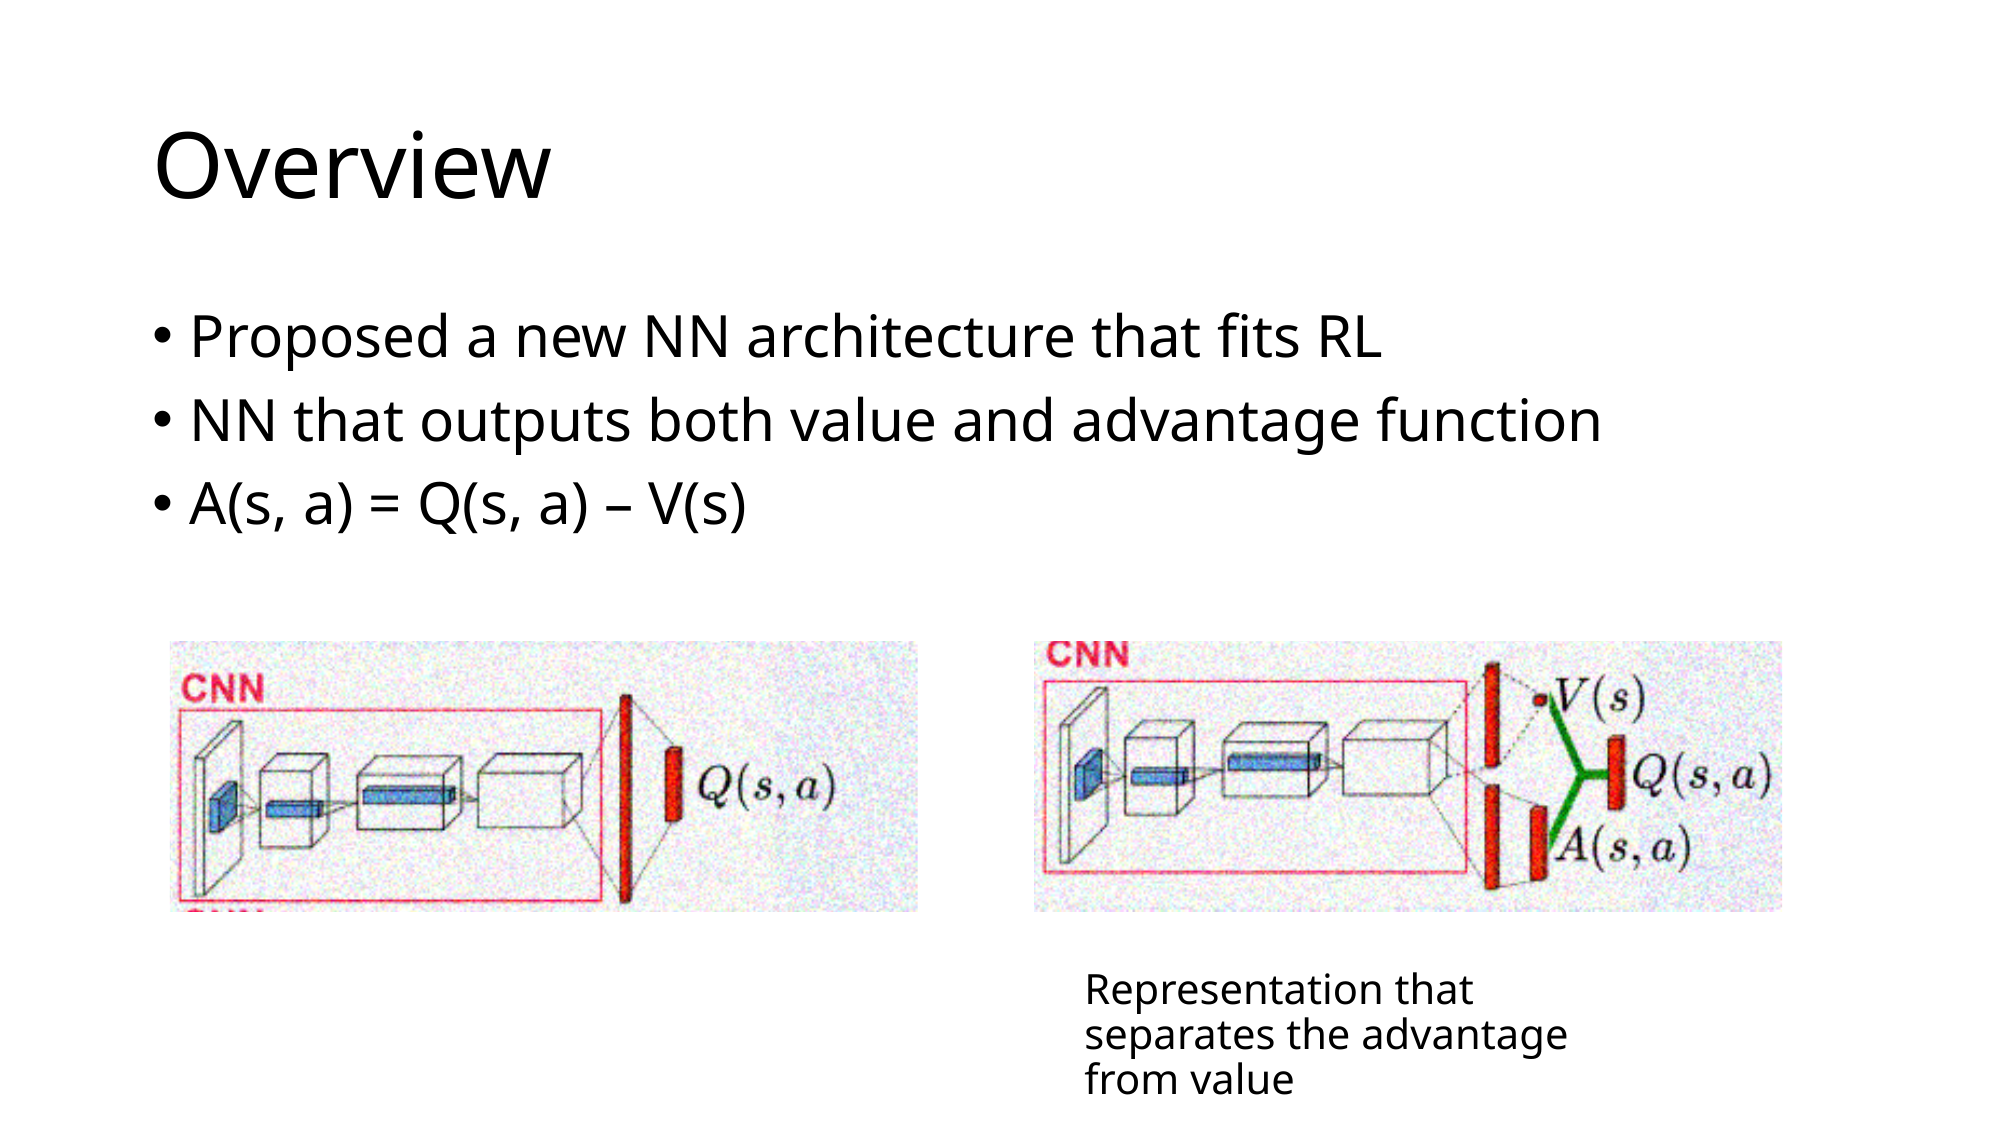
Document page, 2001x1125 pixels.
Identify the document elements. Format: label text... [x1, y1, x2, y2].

picture [169, 640, 919, 913]
title Overview [137, 59, 1863, 278]
list Proposed a new NN architecture that fits RL NN that outputs both value and advantage function A(s, a) = Q(s, a) – V(s) [137, 299, 1863, 642]
picture [1033, 640, 1783, 913]
text_box Representation that separates the advantage from value [1069, 961, 1688, 1125]
